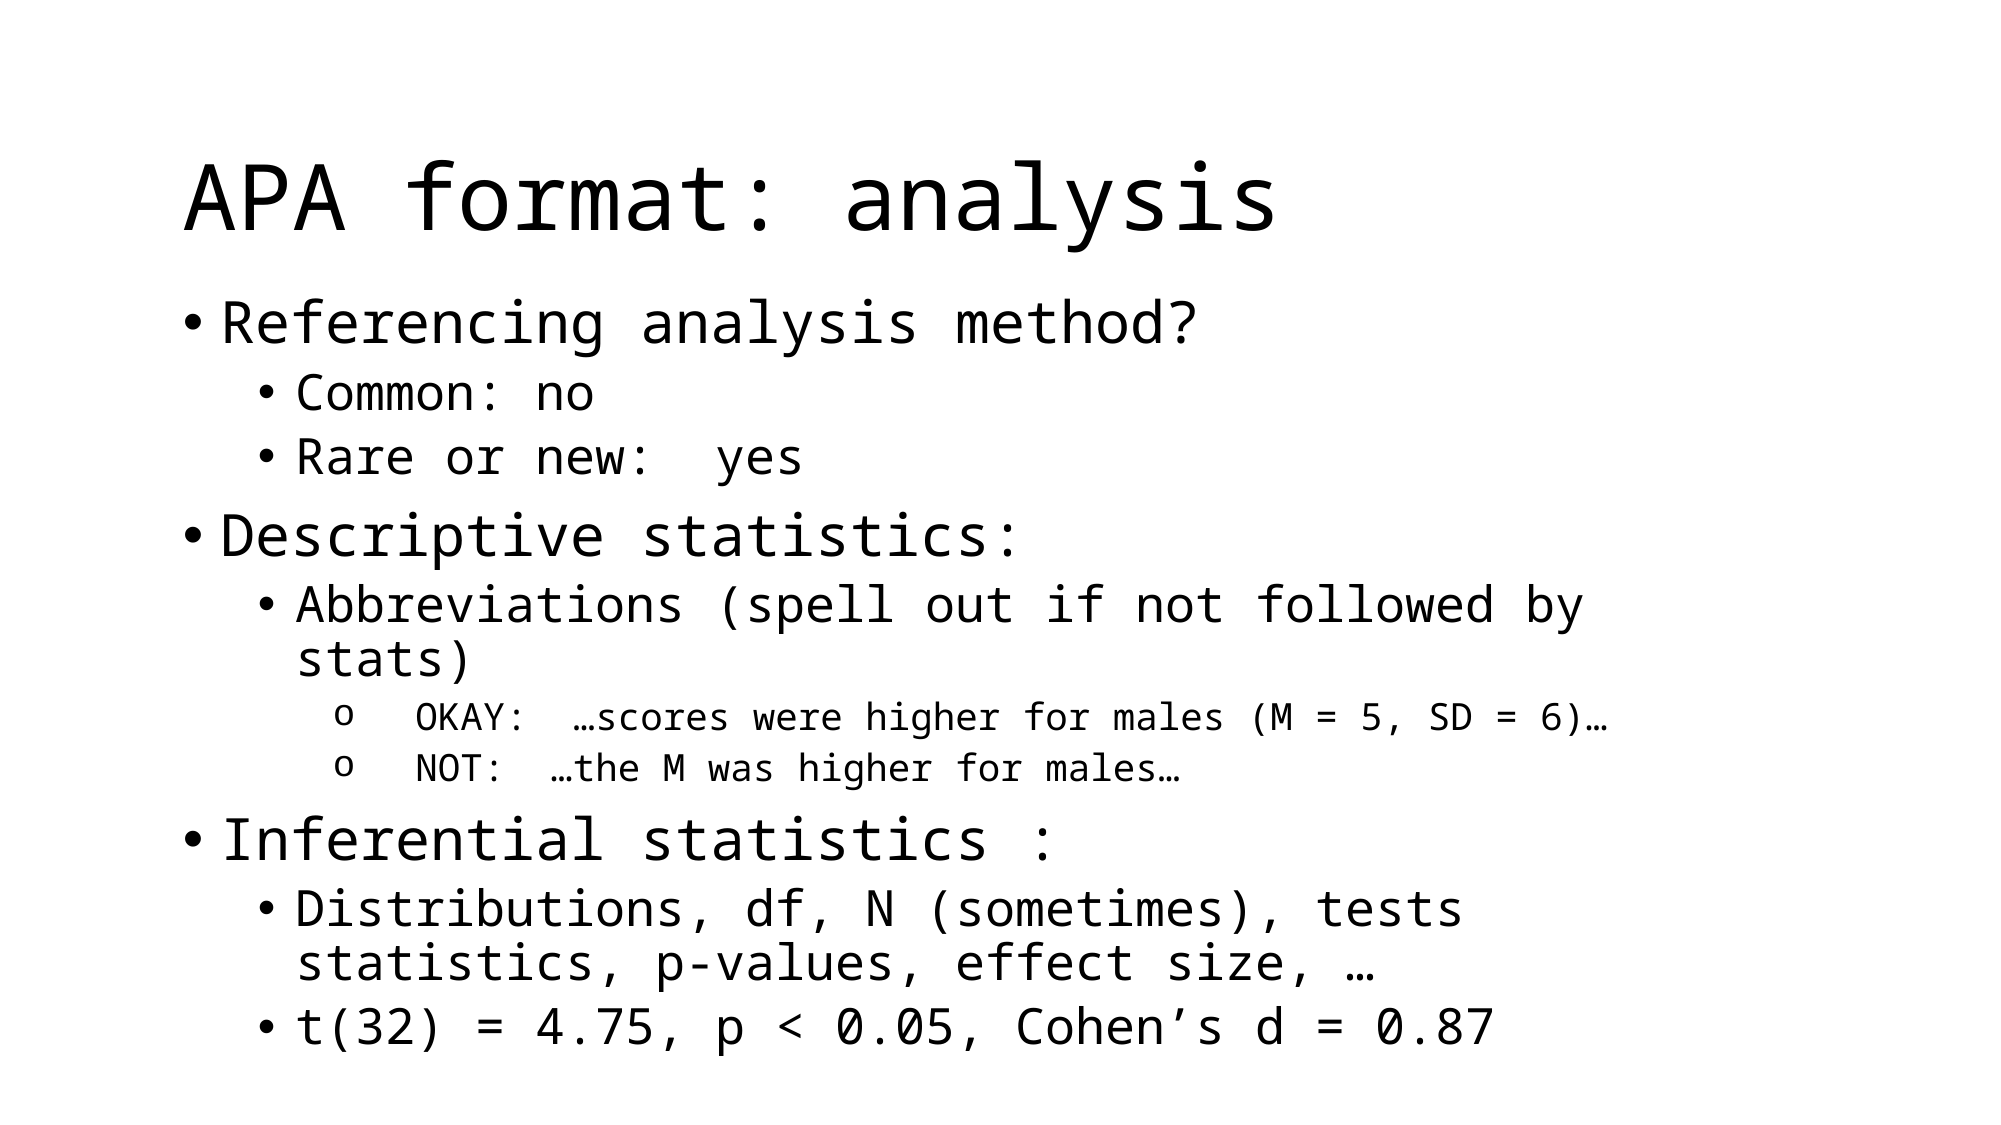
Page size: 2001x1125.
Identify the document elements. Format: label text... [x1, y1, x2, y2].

list Referencing analysis method? Common: no Rare or new: yes Descriptive statistics: Abbreviations (spell out if not followed by stats) OKAY: …scores were higher for males (M = 5, SD = 6)… NOT: …the M was higher for males… Inferential statistics : Distributions, df, N (sometimes), tests statistics, p-values, effect size, … t(32) = 4.75, p < 0.05, Cohen’s d = 0.87 [168, 286, 1763, 1035]
title APA format: analysis [168, 77, 1763, 286]
